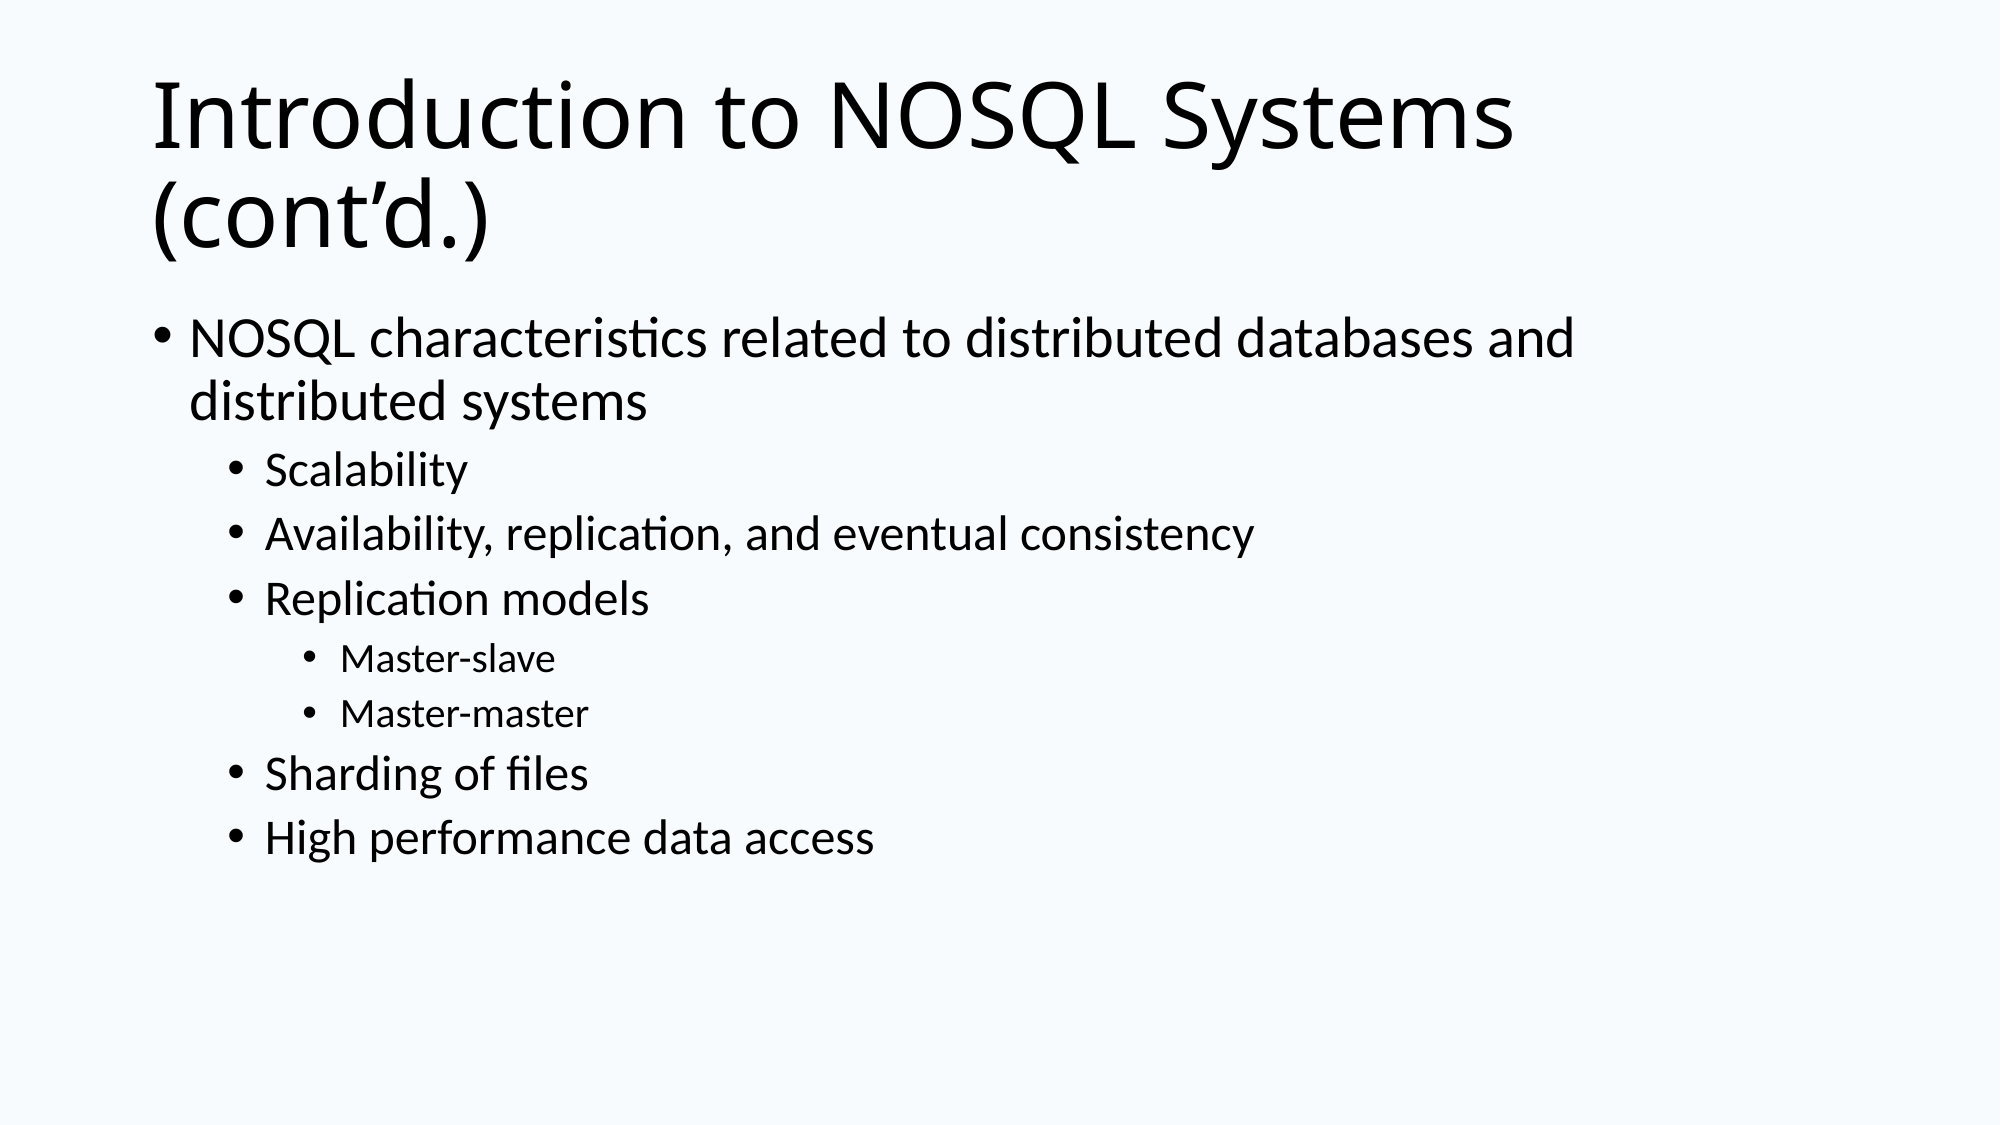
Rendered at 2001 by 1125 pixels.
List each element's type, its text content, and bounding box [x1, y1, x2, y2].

list NOSQL characteristics related to distributed databases and distributed systems Scalability Availability, replication, and eventual consistency Replication models Master-slave Master-master Sharding of files High performance data access [137, 299, 1863, 1014]
title Introduction to NOSQL Systems (cont’d.) [137, 59, 1863, 278]
